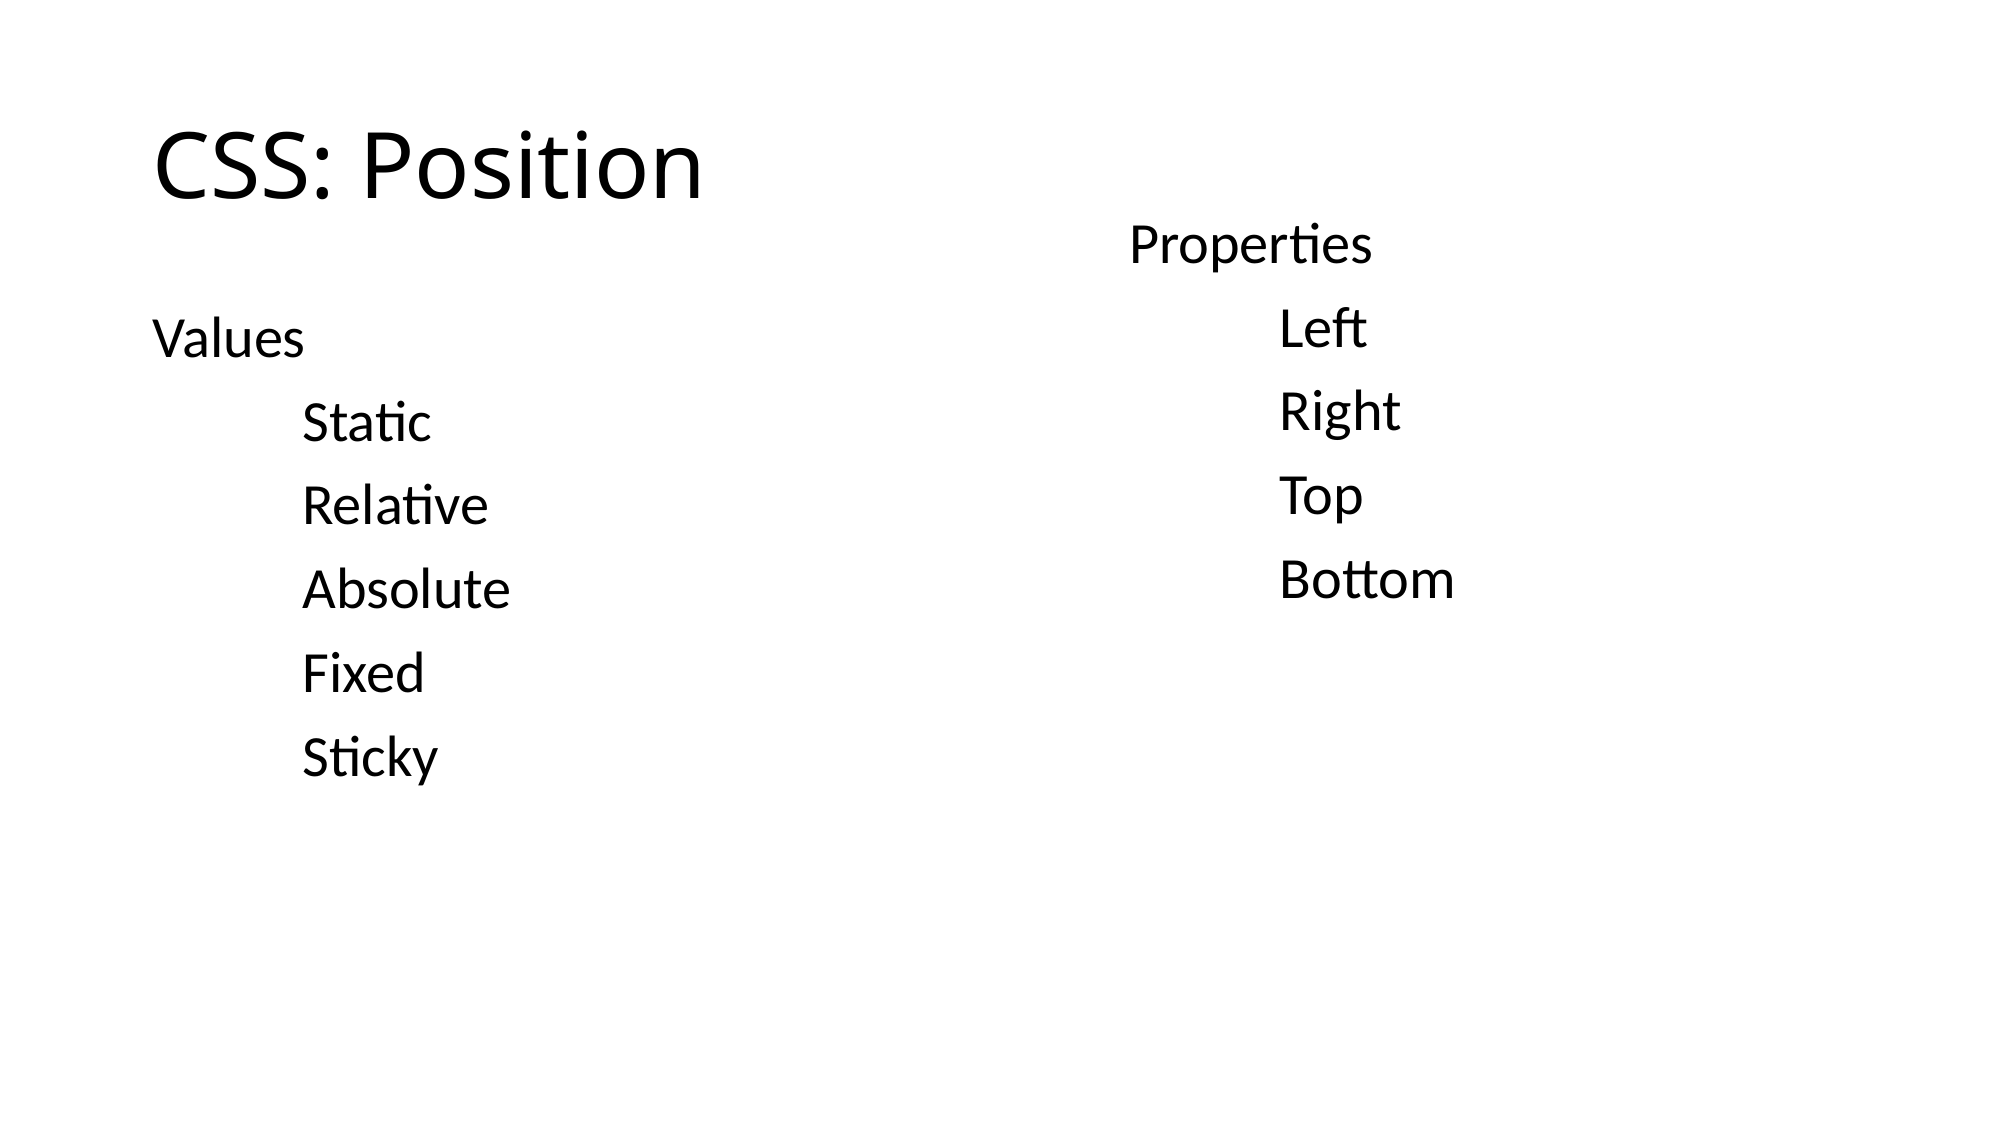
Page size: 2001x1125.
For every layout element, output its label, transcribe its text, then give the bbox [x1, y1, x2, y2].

list Values Static Relative Absolute Fixed Sticky [137, 299, 609, 1014]
title CSS: Position [137, 59, 1863, 278]
text_box Properties Left Right Top Bottom [1114, 205, 1586, 920]
